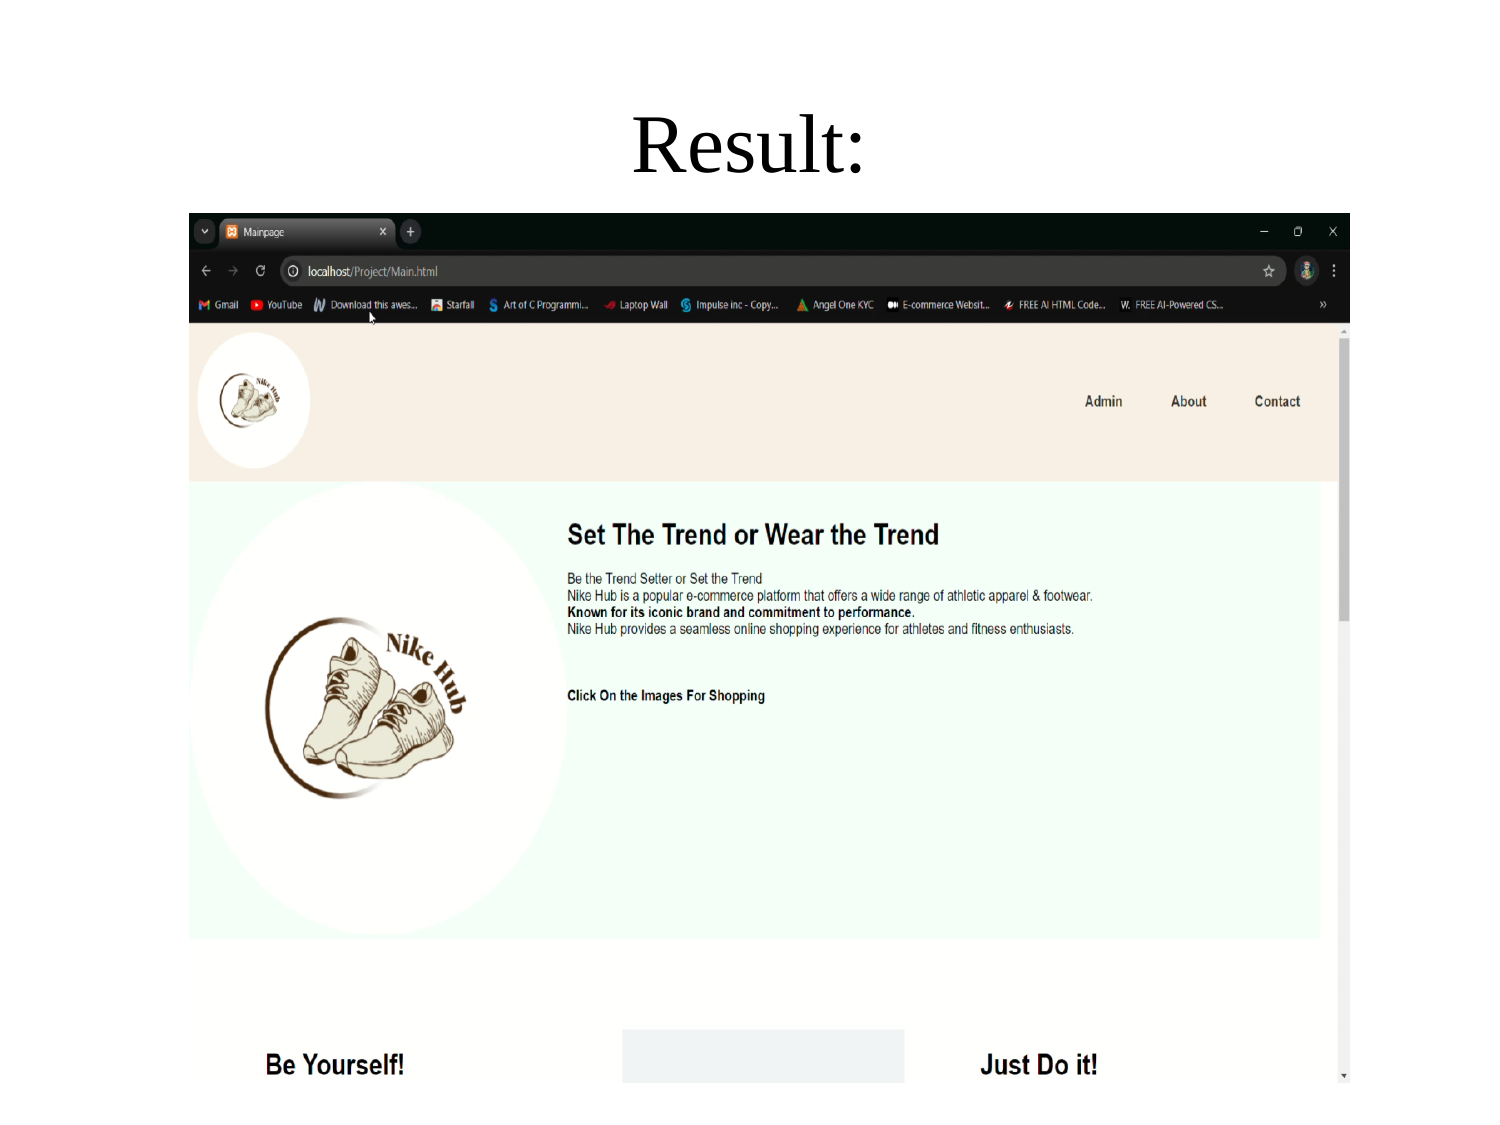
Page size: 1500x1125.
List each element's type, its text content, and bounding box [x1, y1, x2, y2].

title Result: [75, 45, 1425, 233]
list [188, 212, 1351, 1084]
